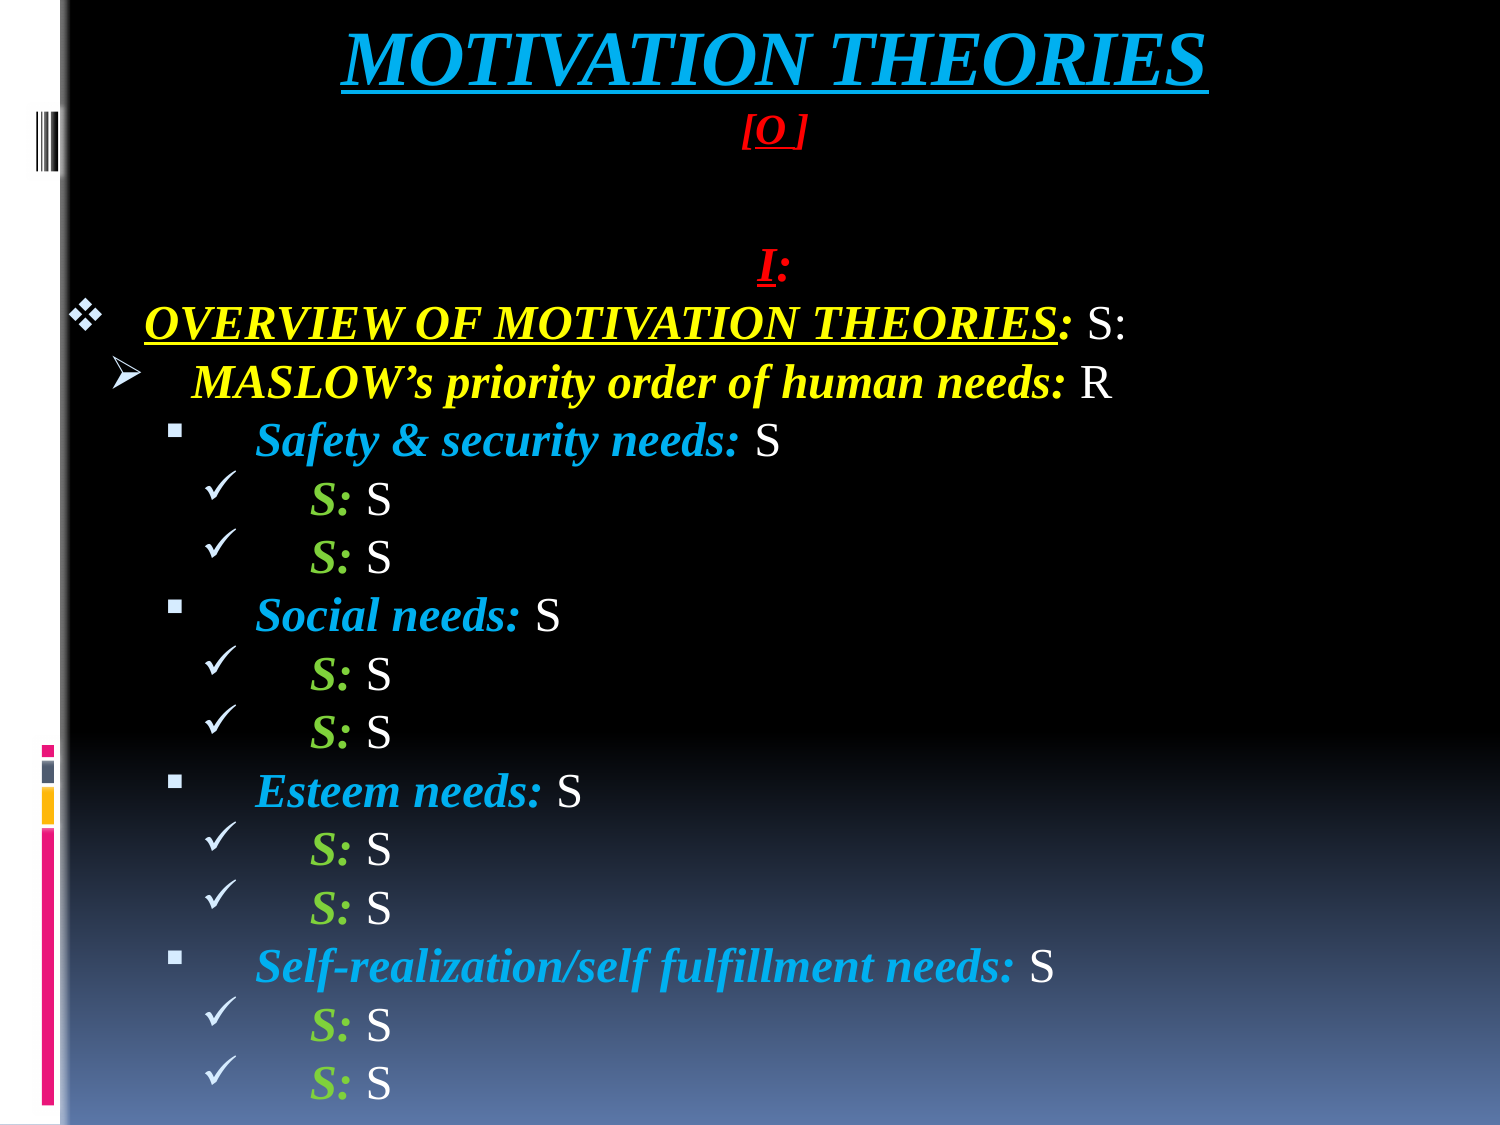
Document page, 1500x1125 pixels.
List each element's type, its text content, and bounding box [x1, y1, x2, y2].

list I: OVERVIEW OF MOTIVATION THEORIES: S: MASLOW’s priority order of human needs: R Safety & security needs: S S: S S: S Social needs: S S: S S: S Esteem needs: S S: S S: S Self-realization/self fulfillment needs: S S: S S: S [50, 224, 1500, 1125]
title MOTIVATION THEORIES [O ] [50, 0, 1500, 213]
